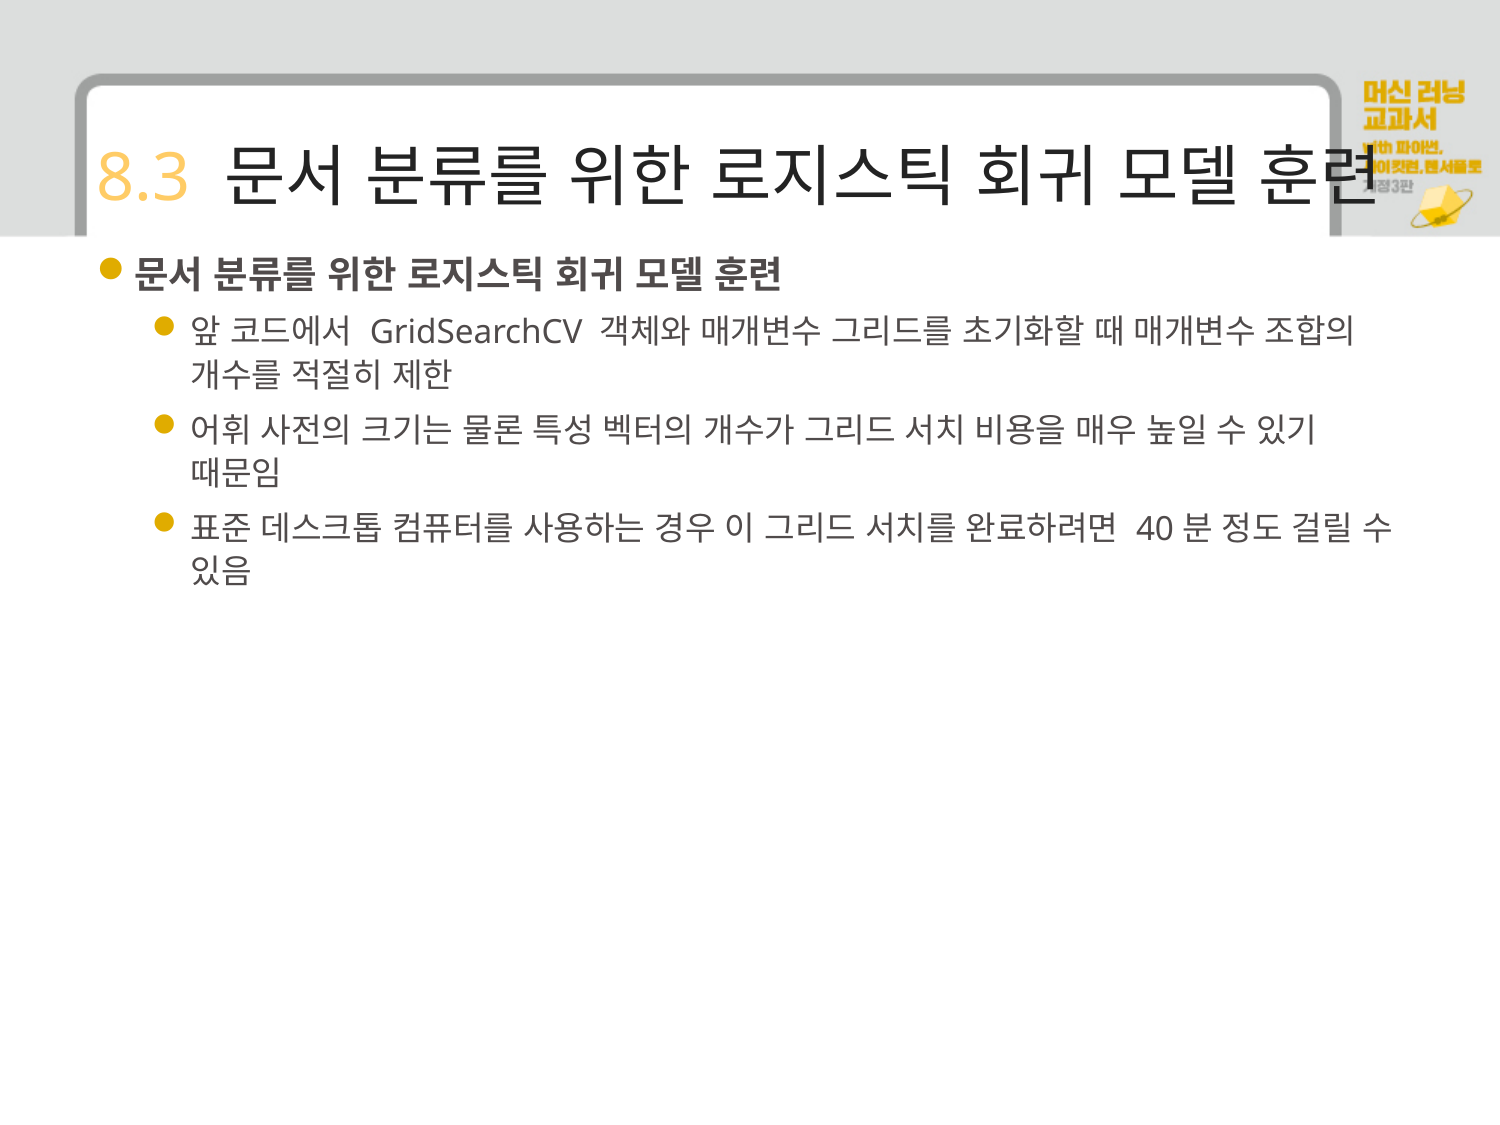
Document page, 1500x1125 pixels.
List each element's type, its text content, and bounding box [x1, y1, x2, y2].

picture [0, 0, 1500, 1125]
list 문서 분류를 위한 로지스틱 회귀 모델 훈련 앞 코드에서 GridSearchCV 객체와 매개변수 그리드를 초기화할 때 매개변수 조합의 개수를 적절히 제한 어휘 사전의 크기는 물론 특성 벡터의 개수가 그리드 서치 비용을 매우 높일 수 있기 때문임 표준 데스크톱 컴퓨터를 사용하는 경우 이 그리드 서치를 완료하려면 40분 정도 걸릴 수 있음 [81, 239, 1412, 1054]
title 8.3 문서 분류를 위한 로지스틱 회귀 모델 훈련 [81, 90, 1412, 222]
